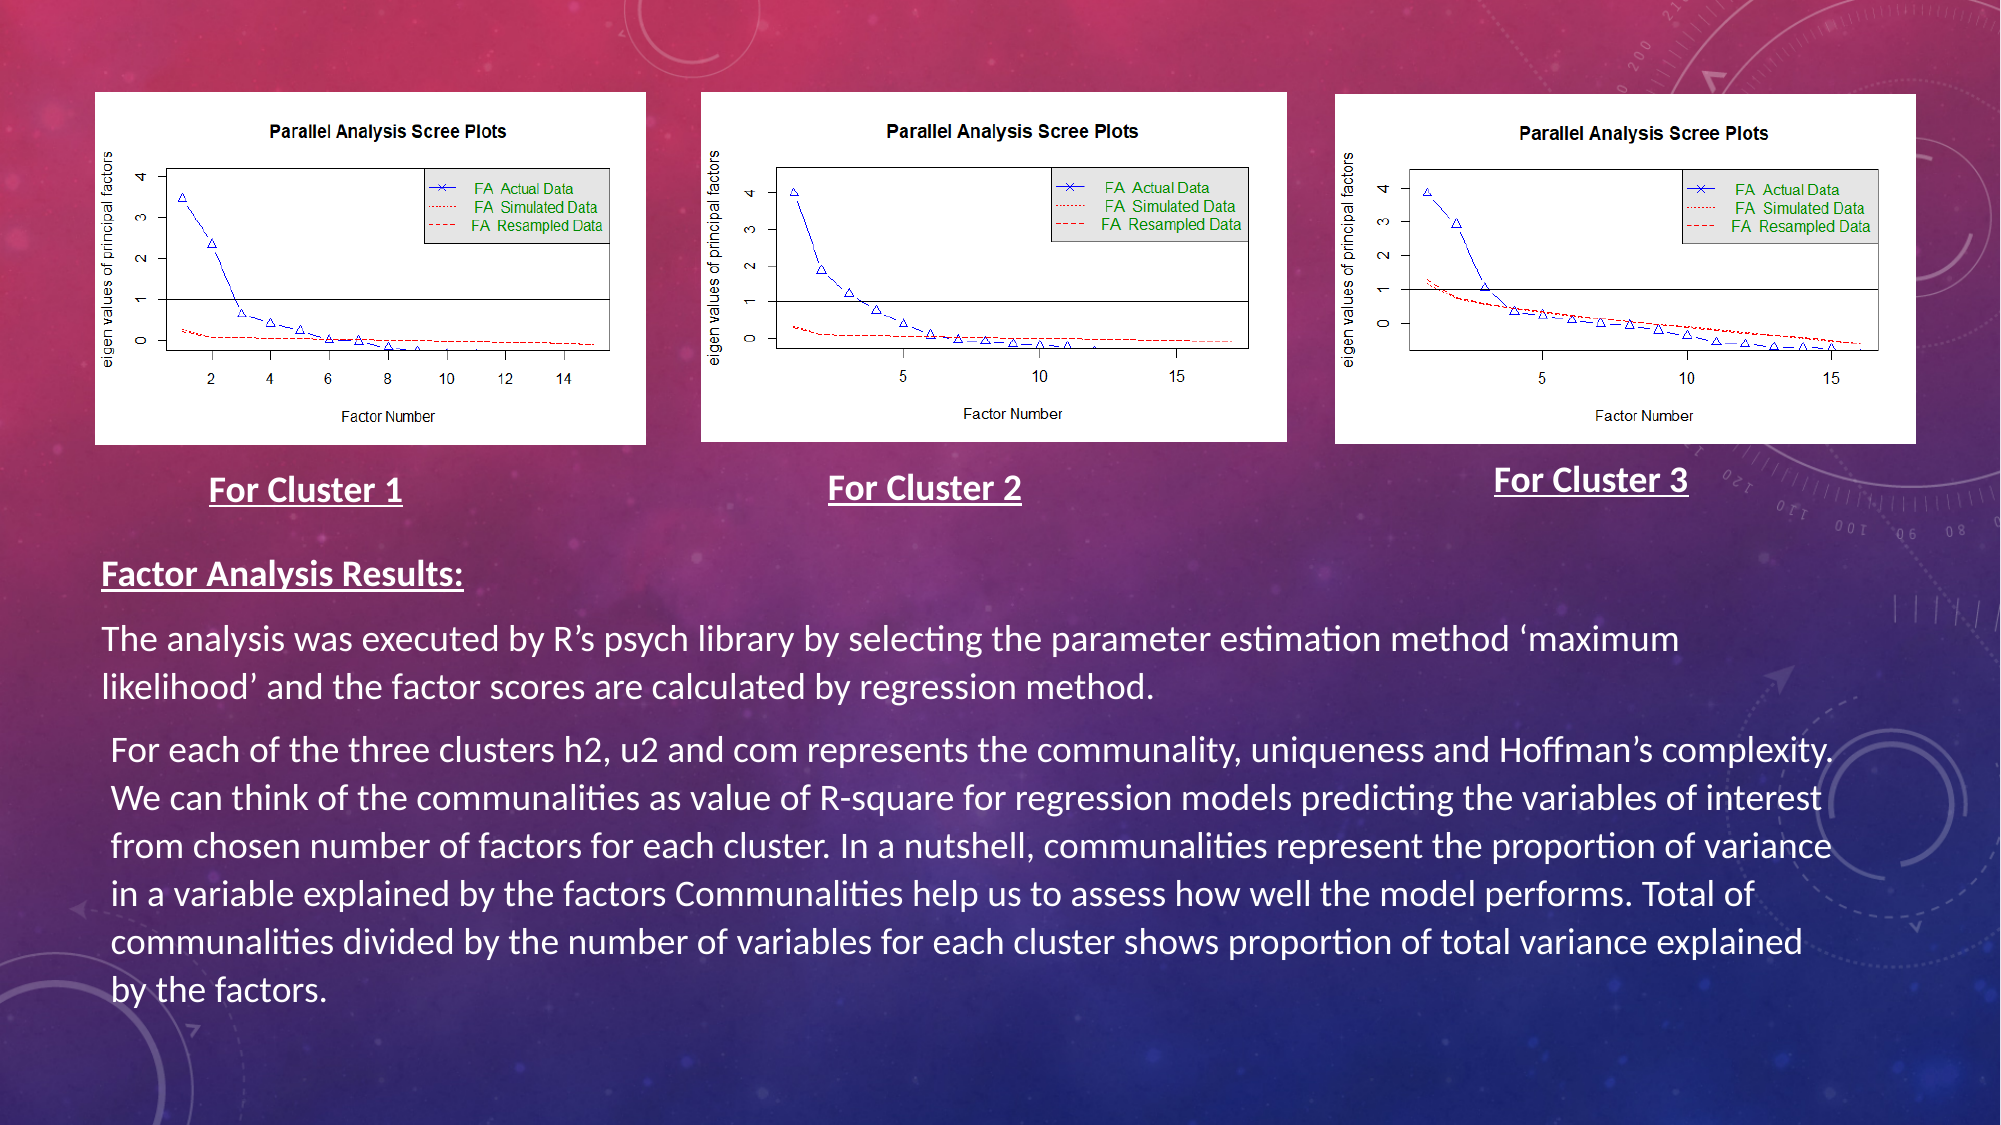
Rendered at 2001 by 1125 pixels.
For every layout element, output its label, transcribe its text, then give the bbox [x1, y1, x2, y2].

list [95, 92, 646, 445]
text_box For each of the three clusters h2, u2 and com represents the communality, uniqueness and Hoffman’s complexity. We can think of the communalities as value of R-square for regression models predicting the variables of interest from chosen number of factors for each cluster. In a nutshell, communalities represent the proportion of variance in a variable explained by the factors Communalities help us to assess how well the model performs. Total of communalities divided by the number of variables for each cluster shows proportion of total variance explained by the factors. [95, 714, 1865, 1018]
text_box Factor Analysis Results: The analysis was executed by R’s psych library by selecting the parameter estimation method ‘maximum likelihood’ and the factor scores are calculated by regression method. [86, 538, 1856, 715]
text_box For Cluster 1 [194, 456, 435, 518]
text_box For Cluster 3 [1479, 455, 1738, 508]
text_box For Cluster 2 [813, 454, 1073, 516]
picture [0, 0, 2001, 1125]
